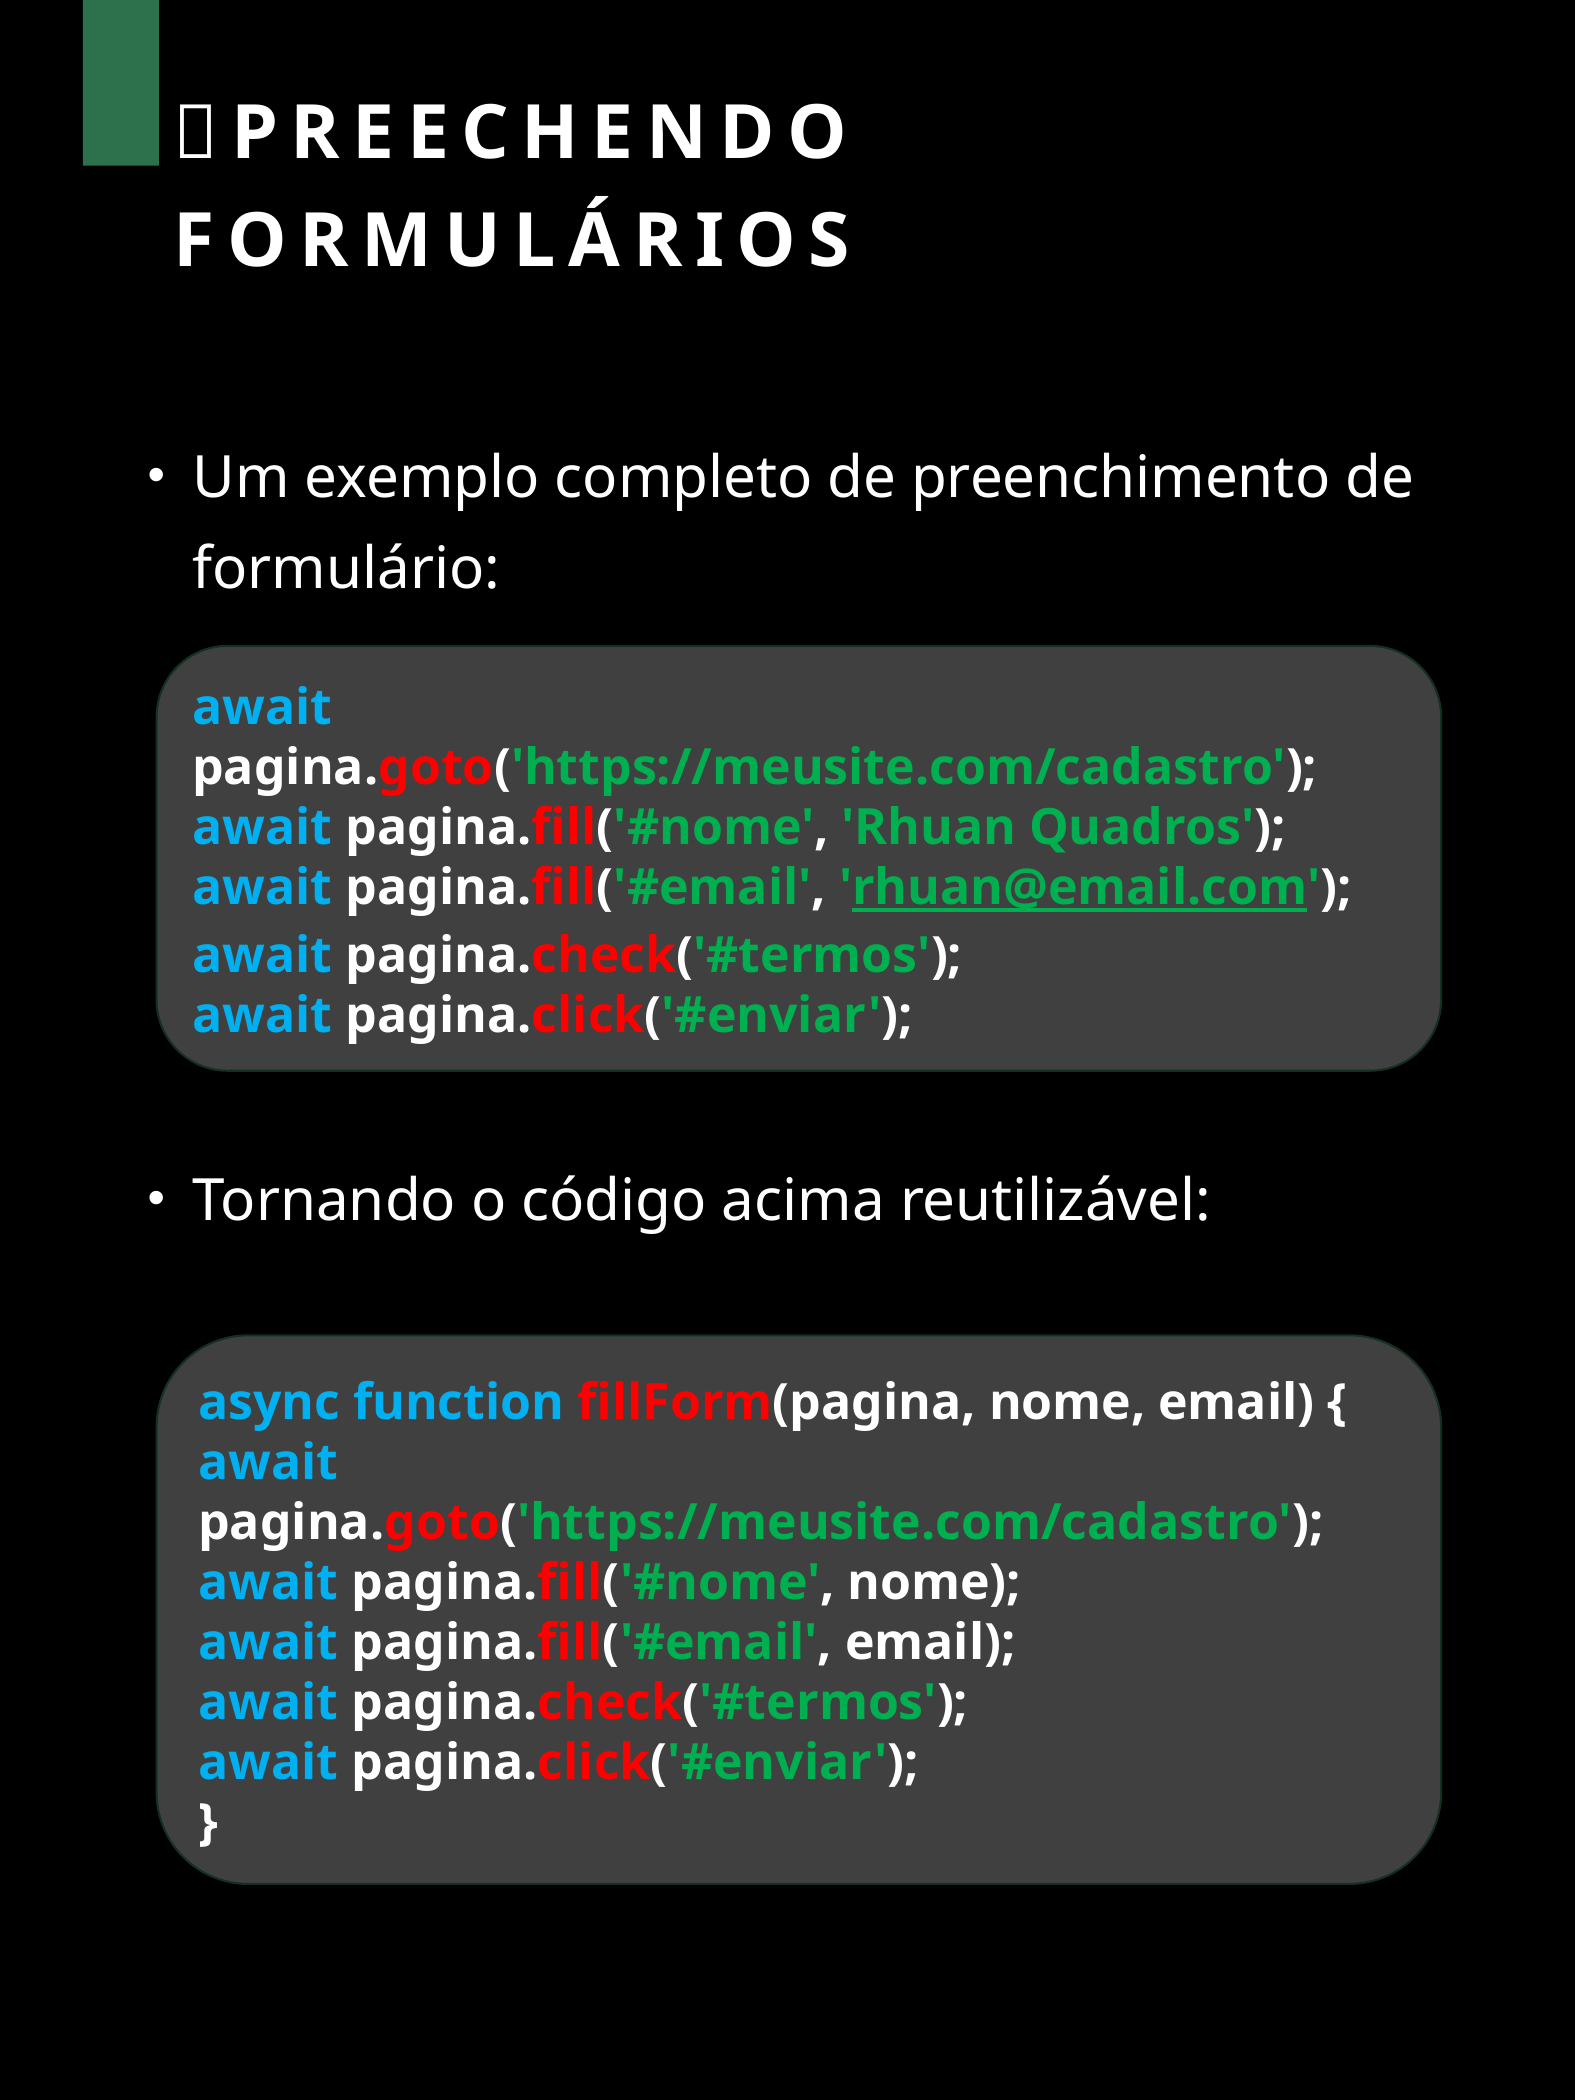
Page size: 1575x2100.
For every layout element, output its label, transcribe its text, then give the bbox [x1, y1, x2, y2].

text_box async function fillForm(pagina, nome, email) { await pagina.goto('https://meusite.com/cadastro'); await pagina.fill('#nome', nome); await pagina.fill('#email', email); await pagina.check('#termos'); await pagina.click('#enviar'); } [155, 1334, 1443, 1885]
text_box await pagina.goto('https://meusite.com/cadastro'); await pagina.fill('#nome', 'Rhuan Quadros'); await pagina.fill('#email', 'rhuan@email.com'); await pagina.check('#termos'); await pagina.click('#enviar'); [155, 644, 1443, 1072]
title 📄PREECHENDO FORMULÁRIOS [158, 124, 1572, 290]
list Um exemplo completo de preenchimento de formulário: [132, 411, 1443, 515]
text_box Tornando o código acima reutilizável: [132, 1134, 1443, 1238]
text_box [82, 0, 160, 167]
